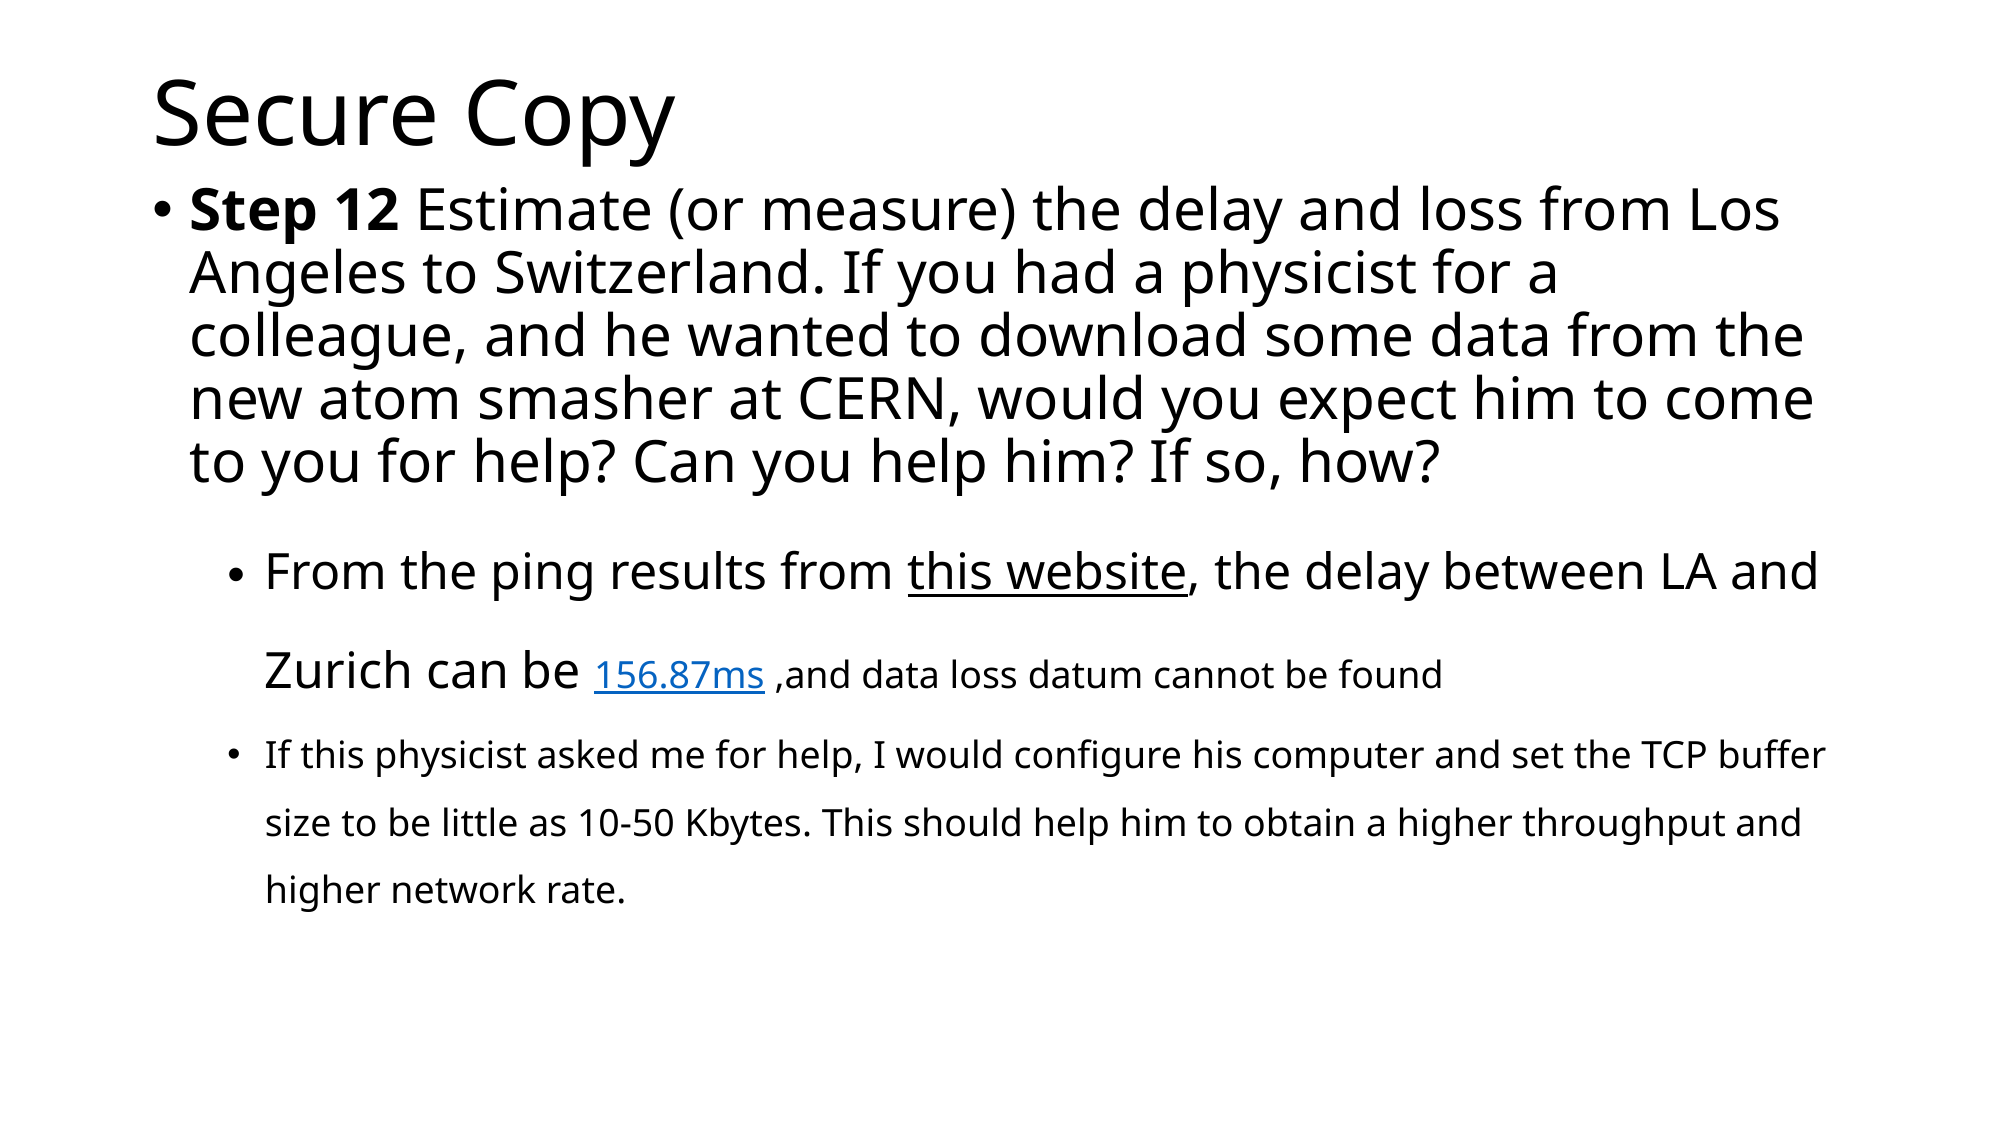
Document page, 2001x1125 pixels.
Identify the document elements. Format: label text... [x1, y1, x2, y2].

list Step 12 Estimate (or measure) the delay and loss from Los Angeles to Switzerland. If you had a physicist for a colleague, and he wanted to download some data from the new atom smasher at CERN, would you expect him to come to you for help? Can you help him? If so, how? From the ping results from this website, the delay between LA and Zurich can be 156.87ms ,and data loss datum cannot be found If this physicist asked me for help, I would configure his computer and set the TCP buffer size to be little as 10-50 Kbytes. This should help him to obtain a higher throughput and higher network rate. [137, 173, 1863, 1017]
title Secure Copy [137, 59, 1863, 173]
